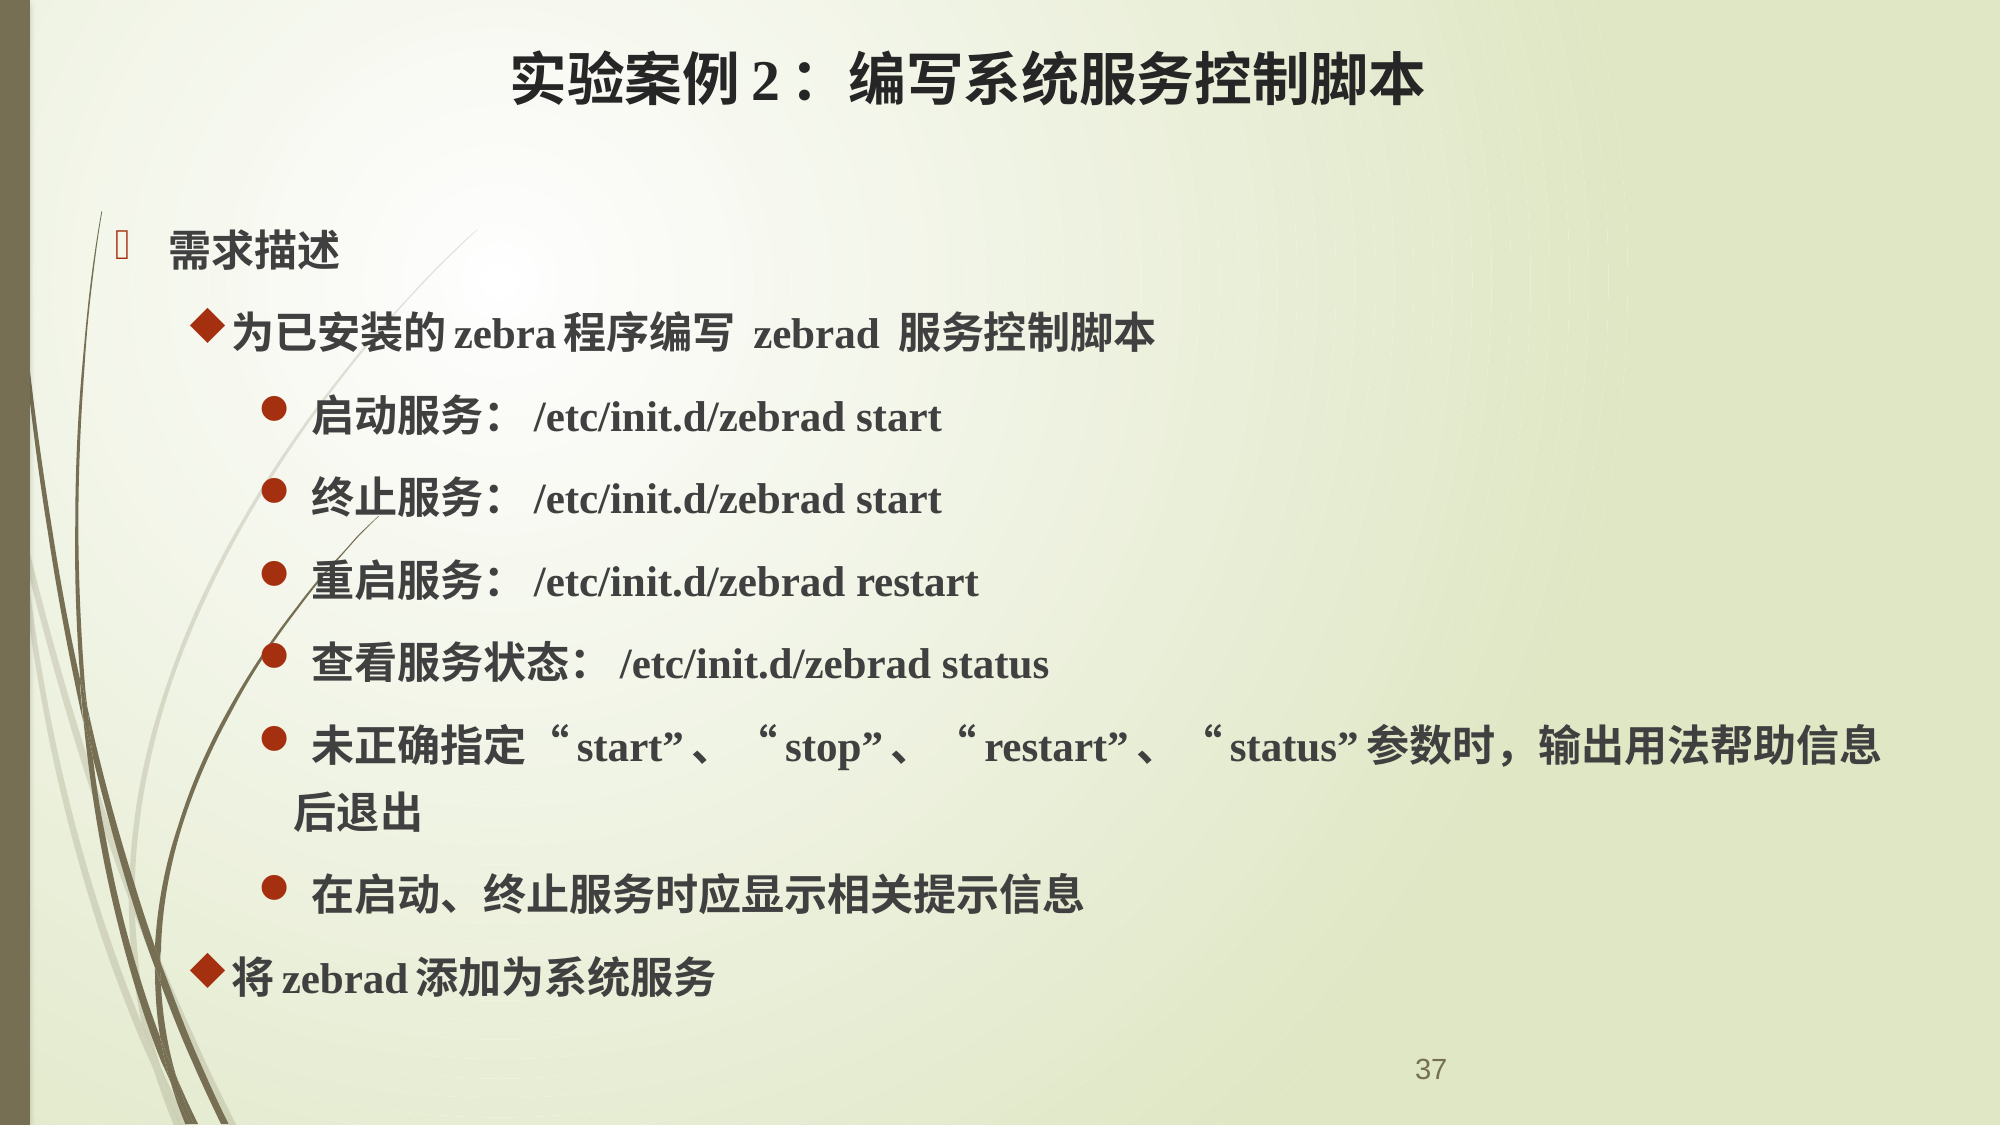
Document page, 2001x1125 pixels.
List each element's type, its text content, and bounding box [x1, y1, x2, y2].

list 需求描述 为已安装的zebra程序编写 zebrad 服务控制脚本 启动服务：/etc/init.d/zebrad start 终止服务：/etc/init.d/zebrad start 重启服务：/etc/init.d/zebrad restart 查看服务状态：/etc/init.d/zebrad status 未正确指定“start”、“stop”、“restart”、“status”参数时，输出用法帮助信息后退出 在启动、终止服务时应显示相关提示信息 将zebrad添加为系统服务 [99, 200, 1900, 1010]
title 实验案例2：编写系统服务控制脚本 [489, 35, 1446, 163]
slide_number 37 [1400, 1042, 1901, 1103]
